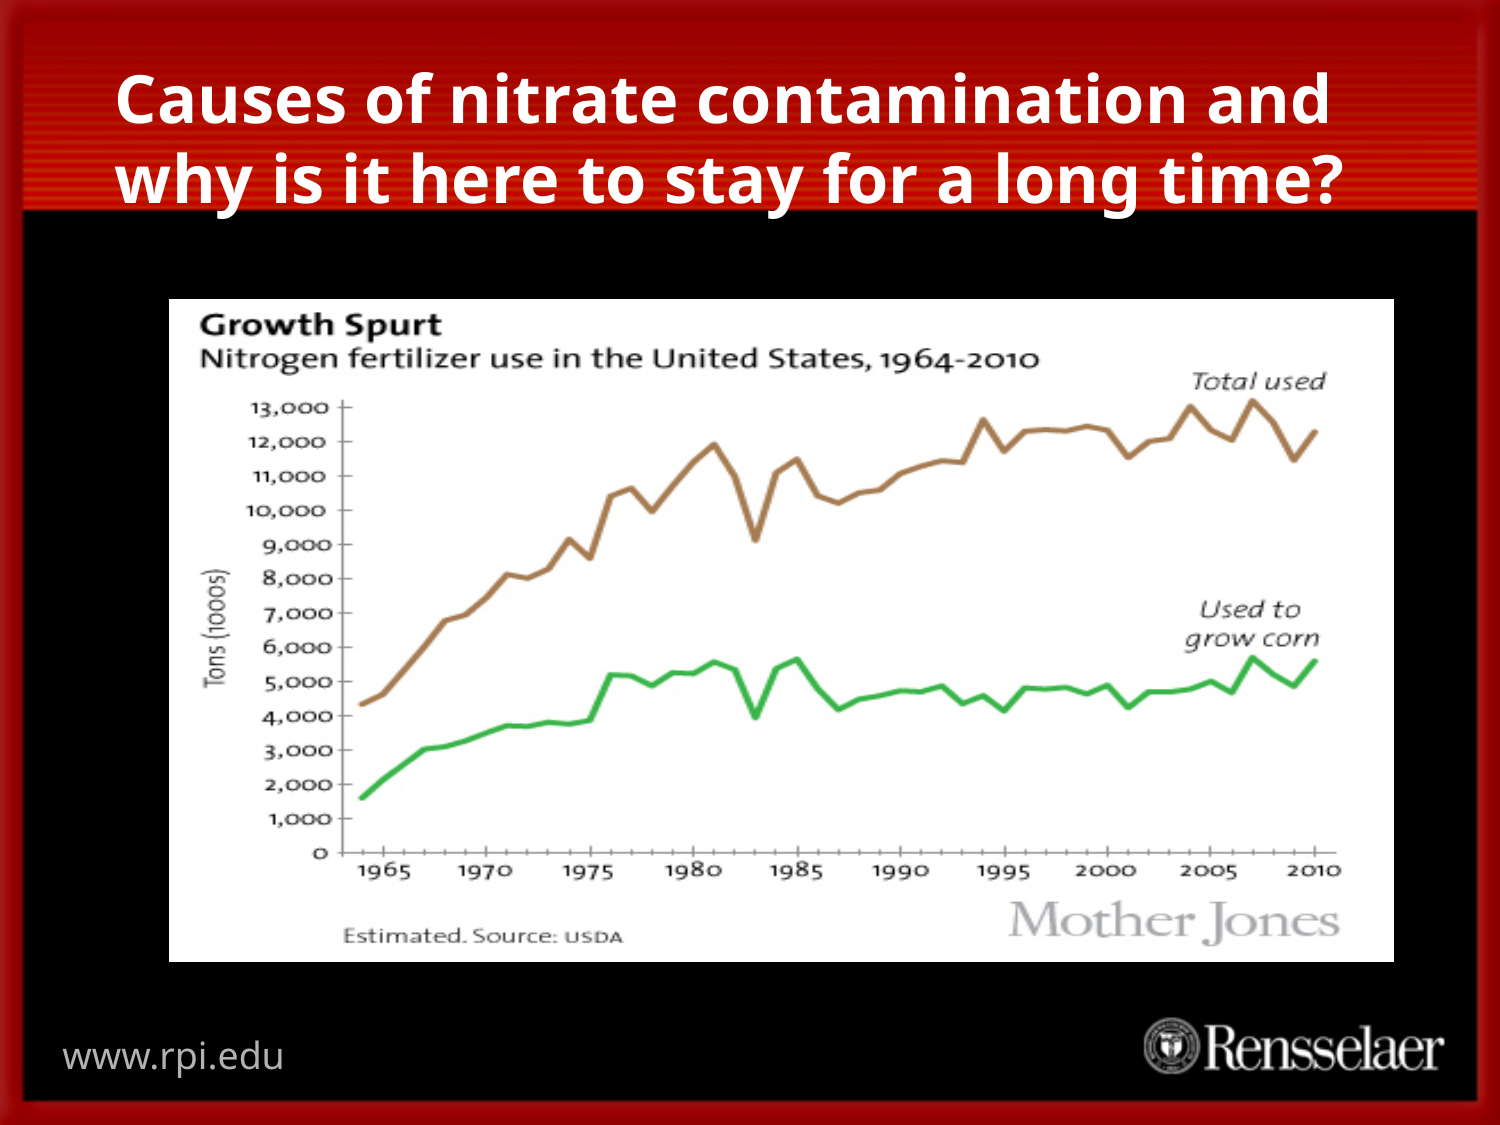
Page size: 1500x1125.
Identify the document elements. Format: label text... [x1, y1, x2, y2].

picture [0, 0, 1500, 1125]
title Causes of nitrate contamination and why is it here to stay for a long time? [99, 80, 1425, 194]
